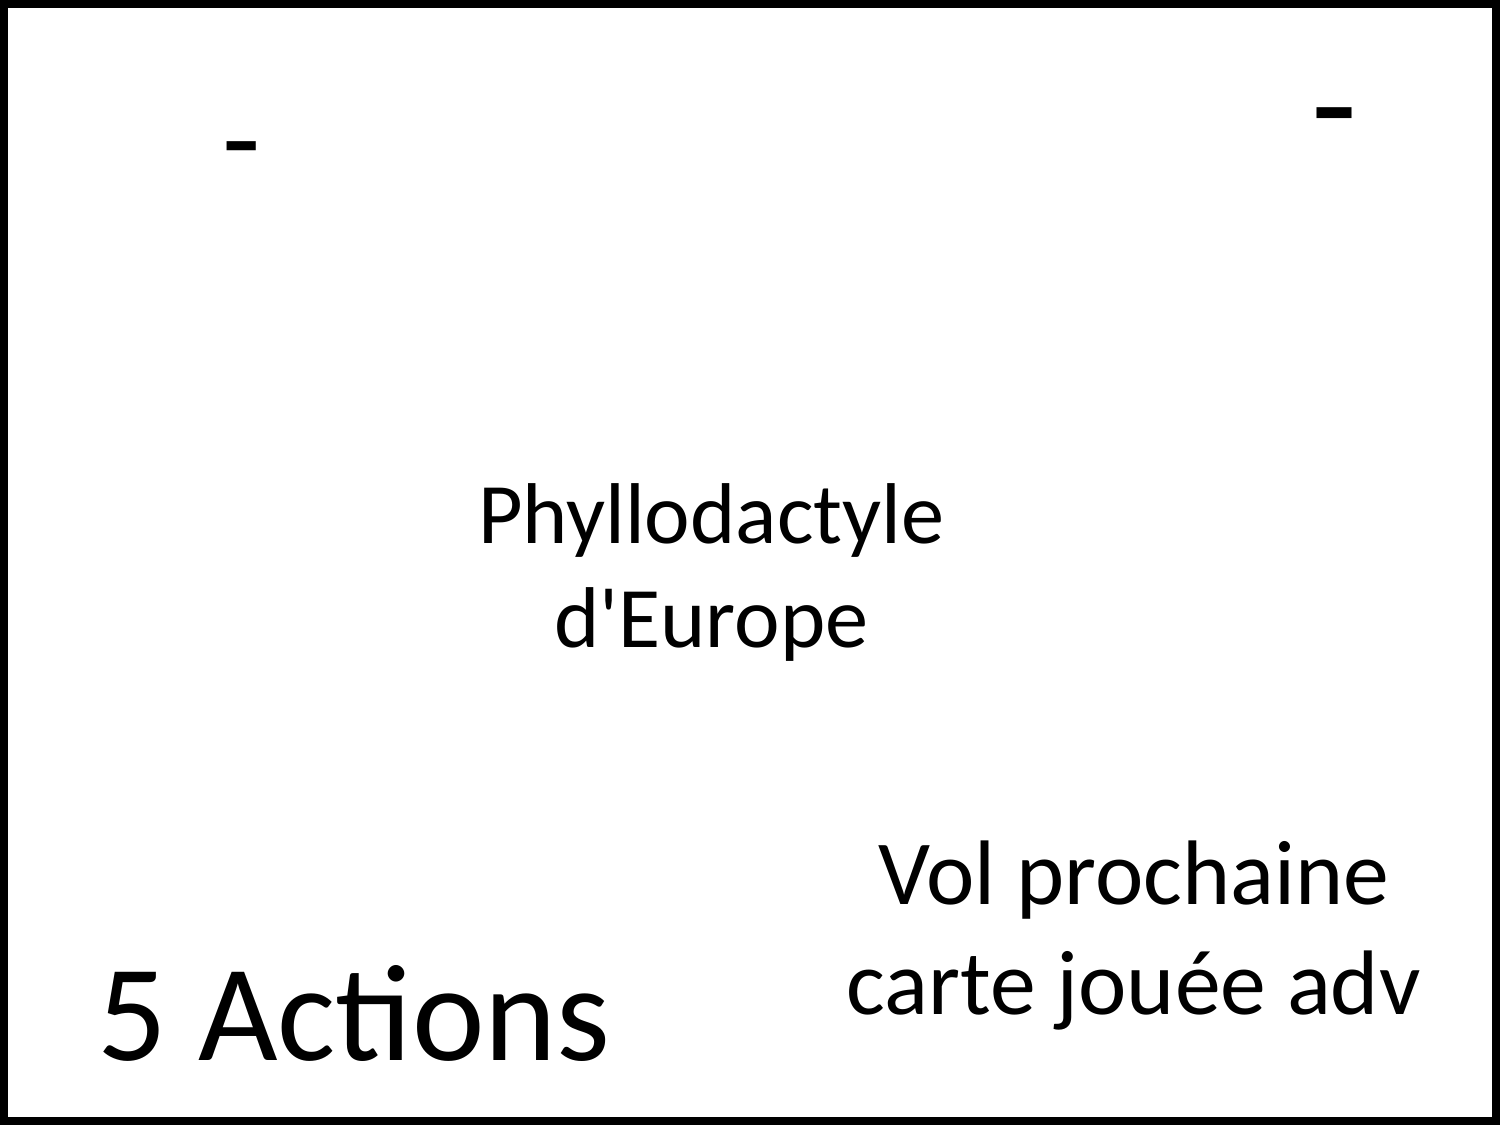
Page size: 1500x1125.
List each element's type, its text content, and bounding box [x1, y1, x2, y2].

text_box [0, 0, 1500, 1125]
text_box Vol prochaine carte jouée adv [785, 775, 1483, 1071]
subtitle Phyllodactyle d'Europe [312, 450, 1110, 675]
text_box - [1222, 42, 1447, 149]
text_box 5 Actions [76, 952, 632, 1059]
title - [53, 54, 432, 209]
